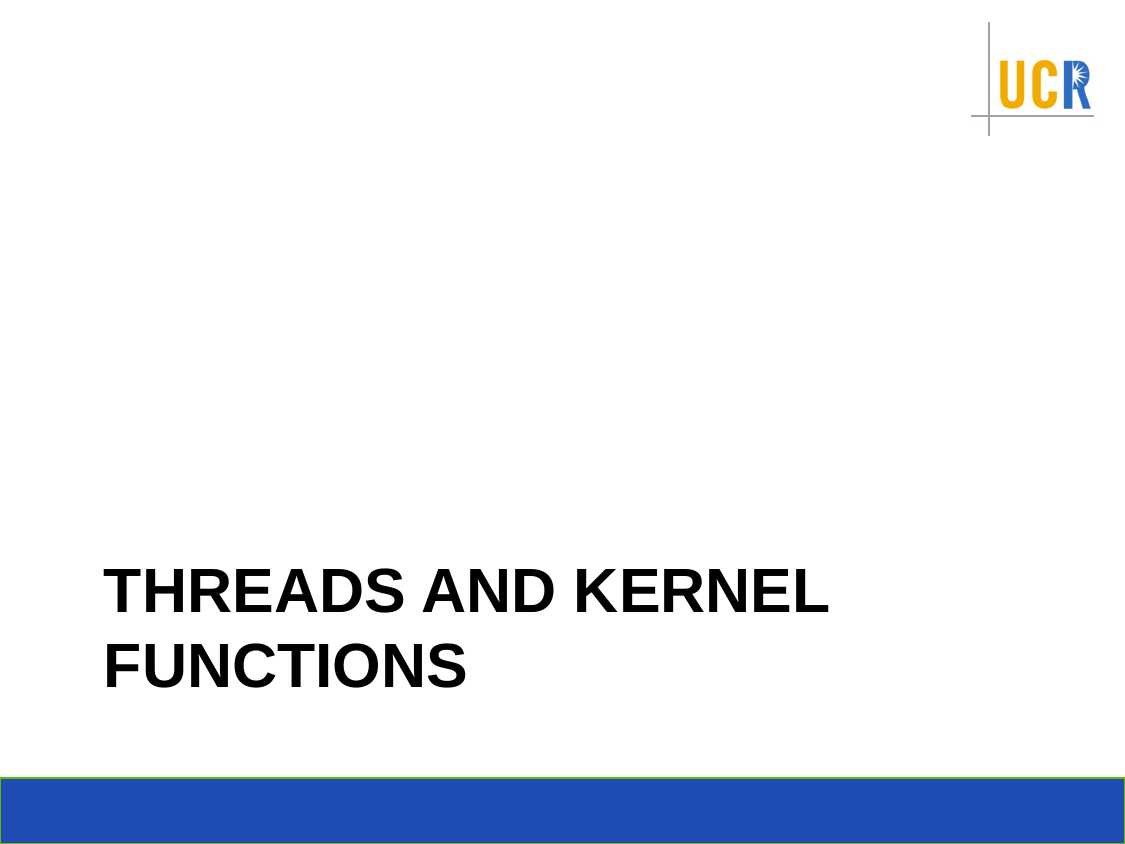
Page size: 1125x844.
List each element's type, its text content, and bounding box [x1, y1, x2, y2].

title Threads and Kernel Functions [88, 542, 1046, 710]
picture [962, 0, 1125, 147]
